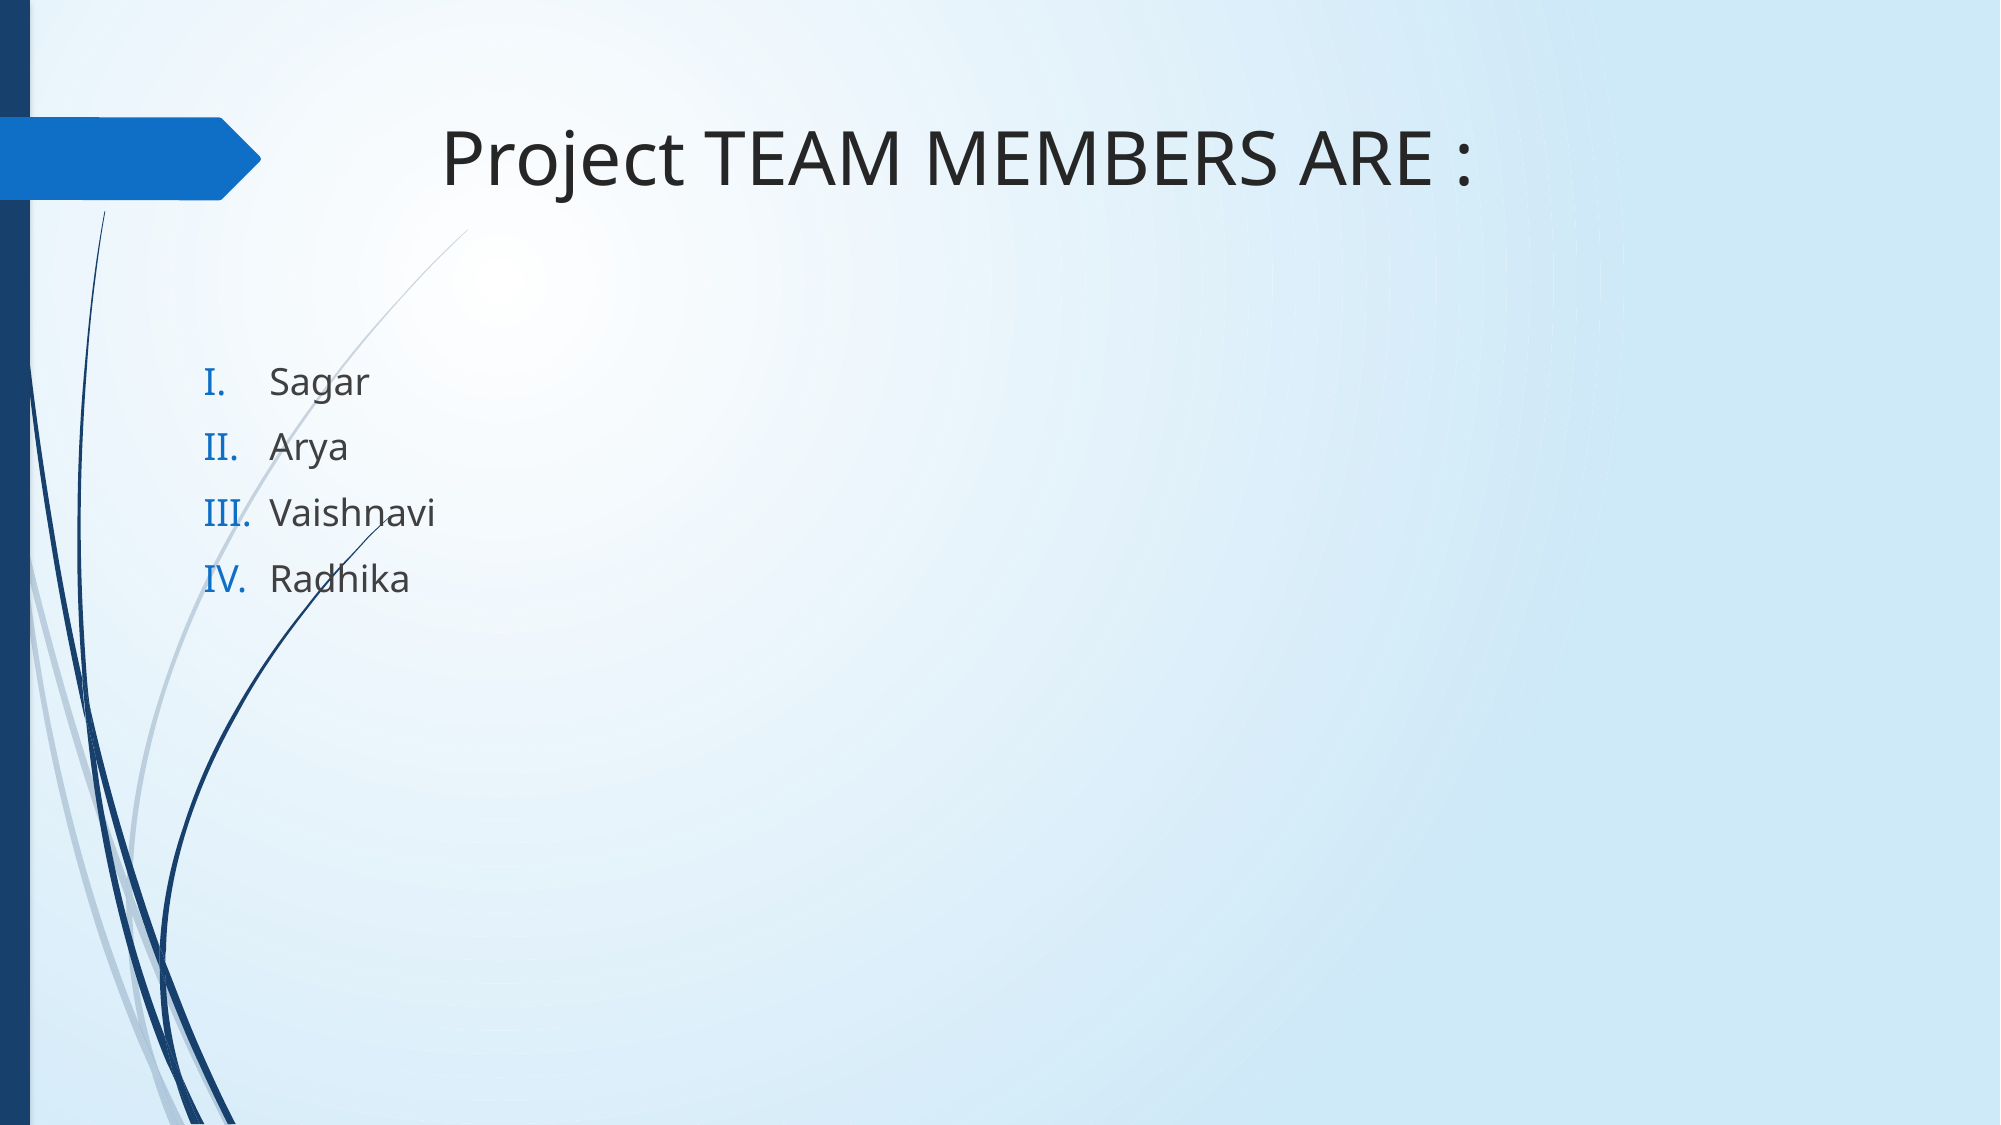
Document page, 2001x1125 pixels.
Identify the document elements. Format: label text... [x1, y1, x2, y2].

list Sagar Arya Vaishnavi Radhika [188, 350, 1888, 970]
title Project TEAM MEMBERS ARE : [425, 102, 1888, 313]
